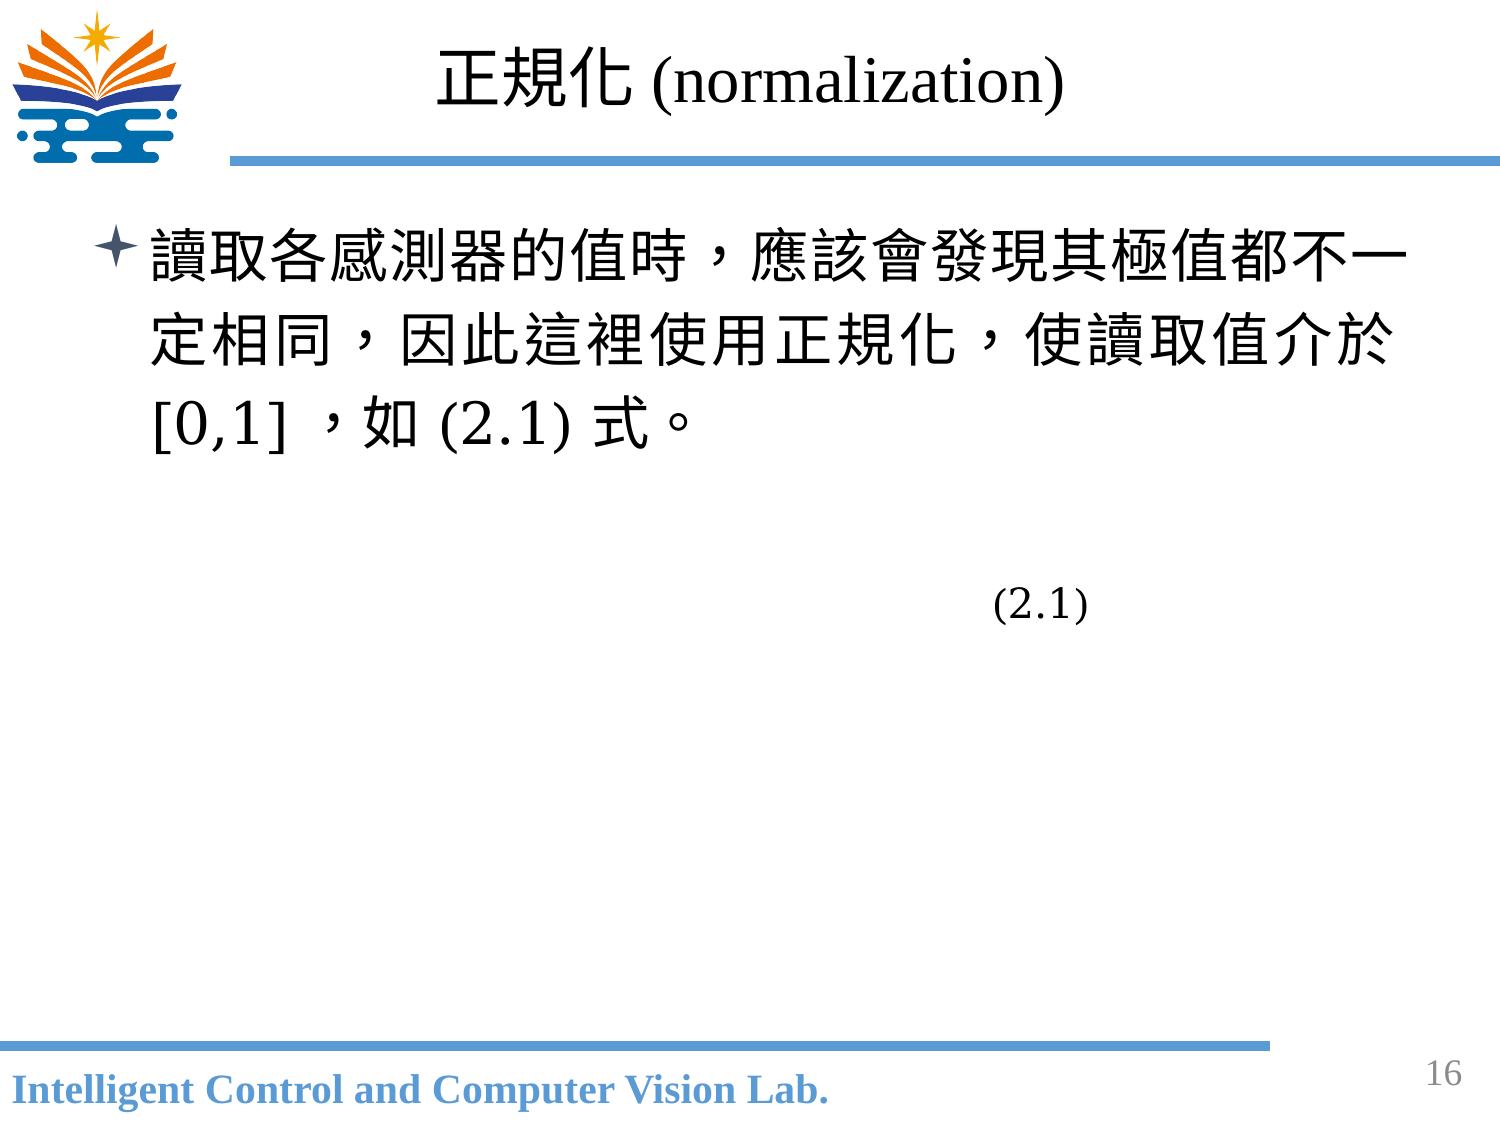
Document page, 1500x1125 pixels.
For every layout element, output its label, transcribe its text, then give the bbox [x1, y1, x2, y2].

picture [12, 8, 182, 163]
slide_number 16 [1350, 1040, 1478, 1101]
title 正規化(normalization) [75, 0, 1427, 161]
